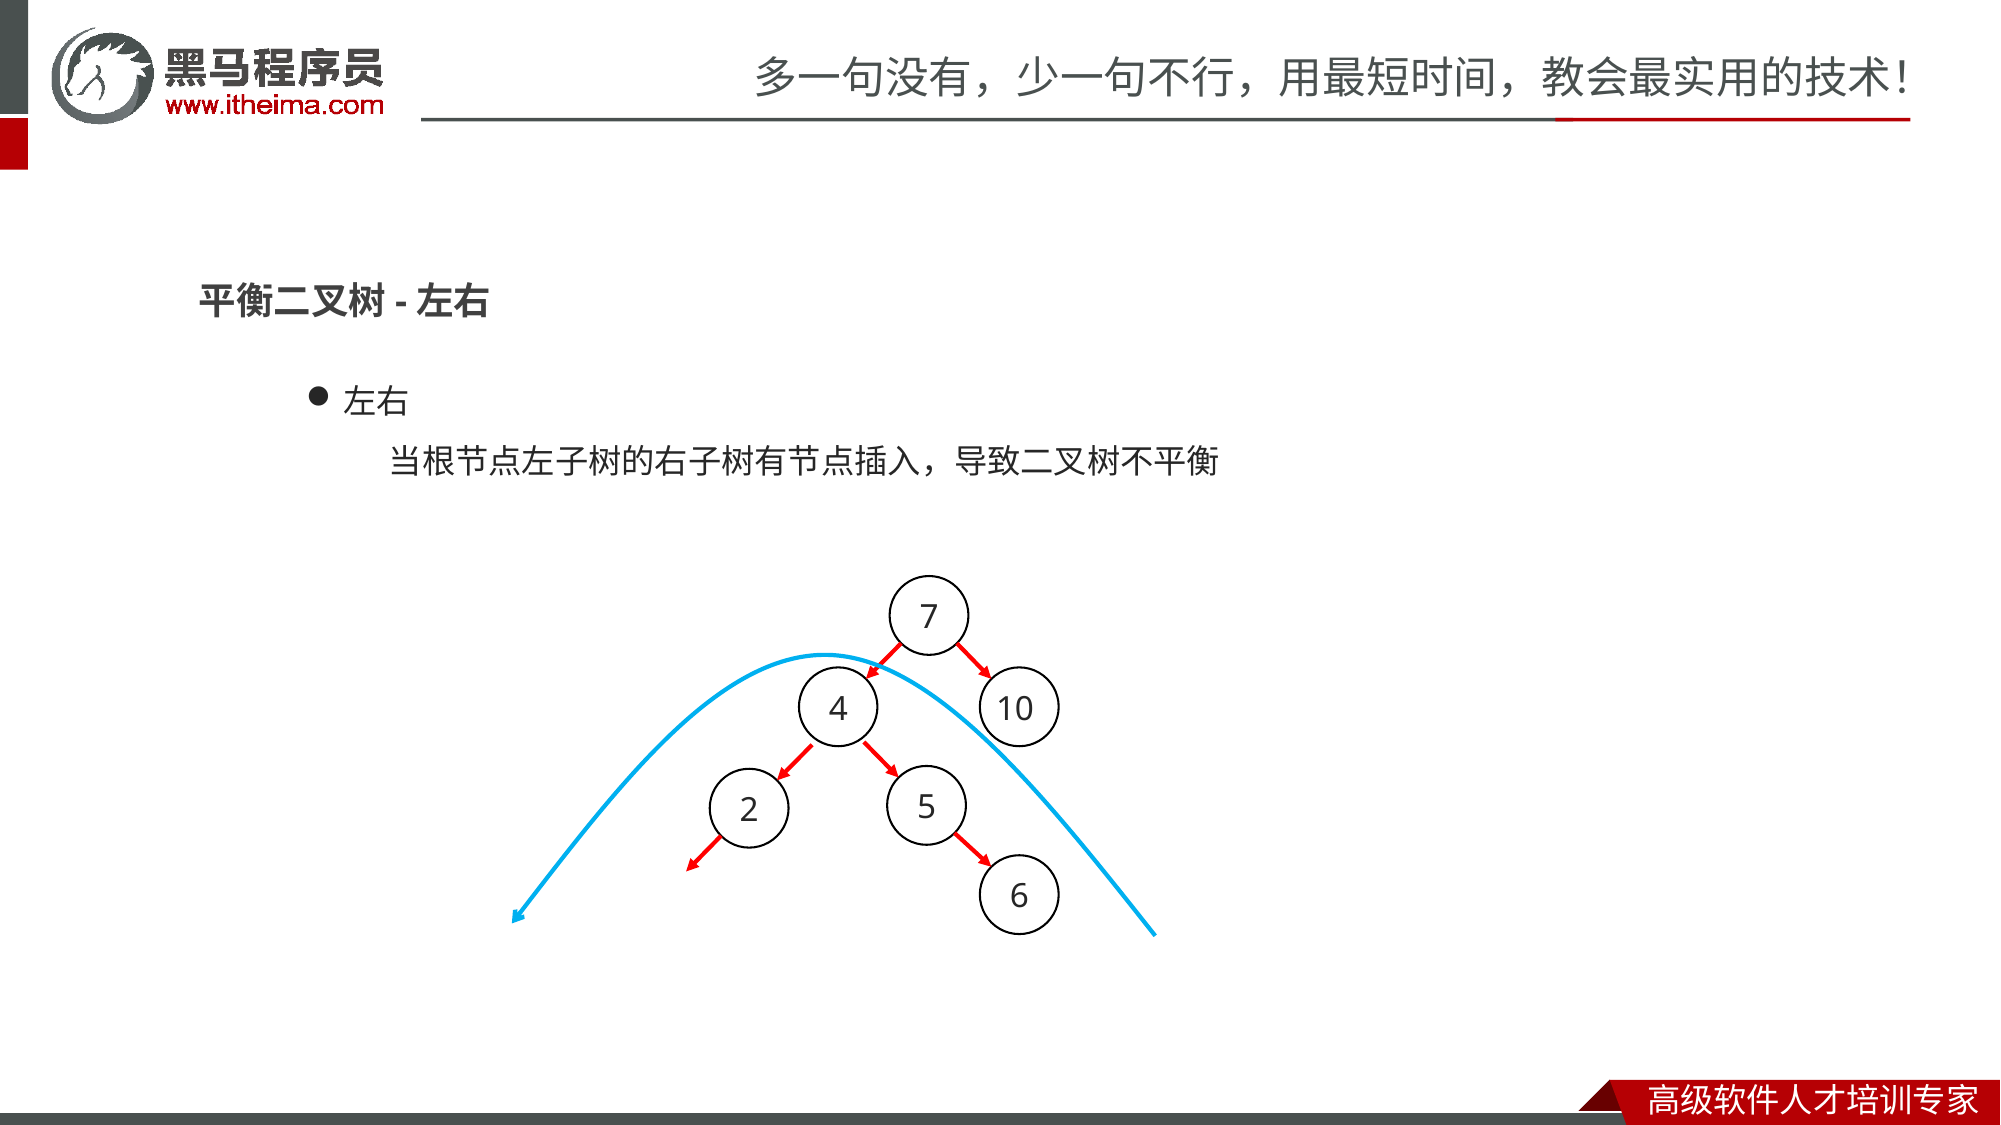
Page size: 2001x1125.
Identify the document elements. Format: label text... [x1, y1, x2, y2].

text_box 6 [1003, 933, 1033, 937]
picture [50, 26, 384, 125]
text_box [954, 832, 992, 868]
text_box [988, 665, 1061, 749]
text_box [776, 744, 813, 781]
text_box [863, 741, 899, 778]
text_box 平衡二叉树-左右 [184, 247, 869, 330]
text_box 左右 当根节点左子树的右子树有节点插入，导致二叉树不平衡 [291, 353, 1902, 488]
text_box [511, 652, 1157, 938]
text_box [685, 835, 722, 872]
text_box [956, 643, 992, 679]
text_box 10 [981, 680, 1049, 735]
text_box 7 [887, 573, 971, 657]
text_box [865, 643, 902, 679]
text_box [977, 690, 981, 723]
